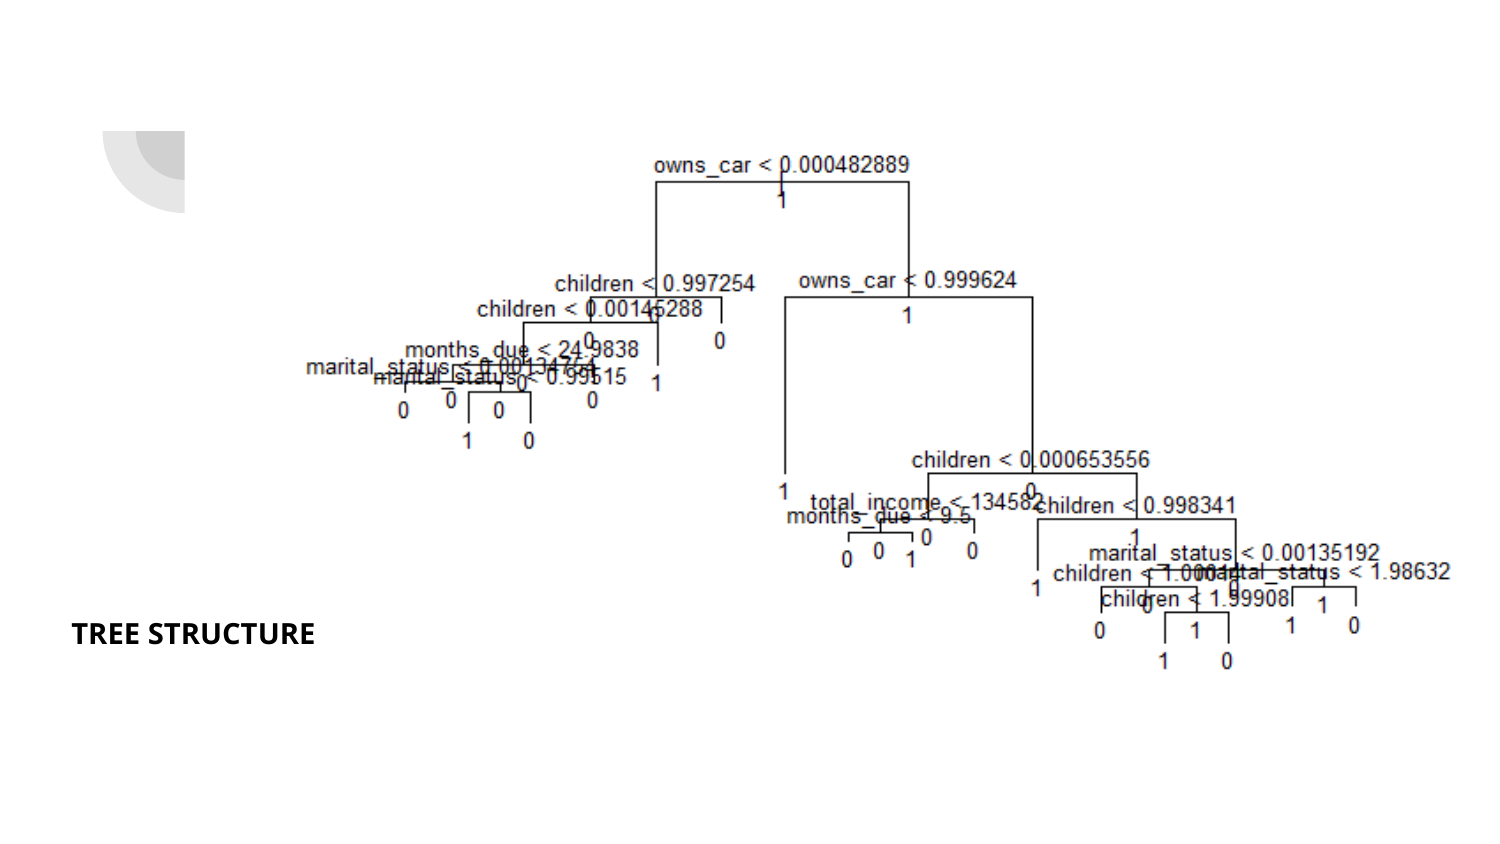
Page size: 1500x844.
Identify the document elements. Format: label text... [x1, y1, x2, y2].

text_box TREE STRUCTURE [56, 600, 223, 700]
picture [228, 94, 1466, 827]
